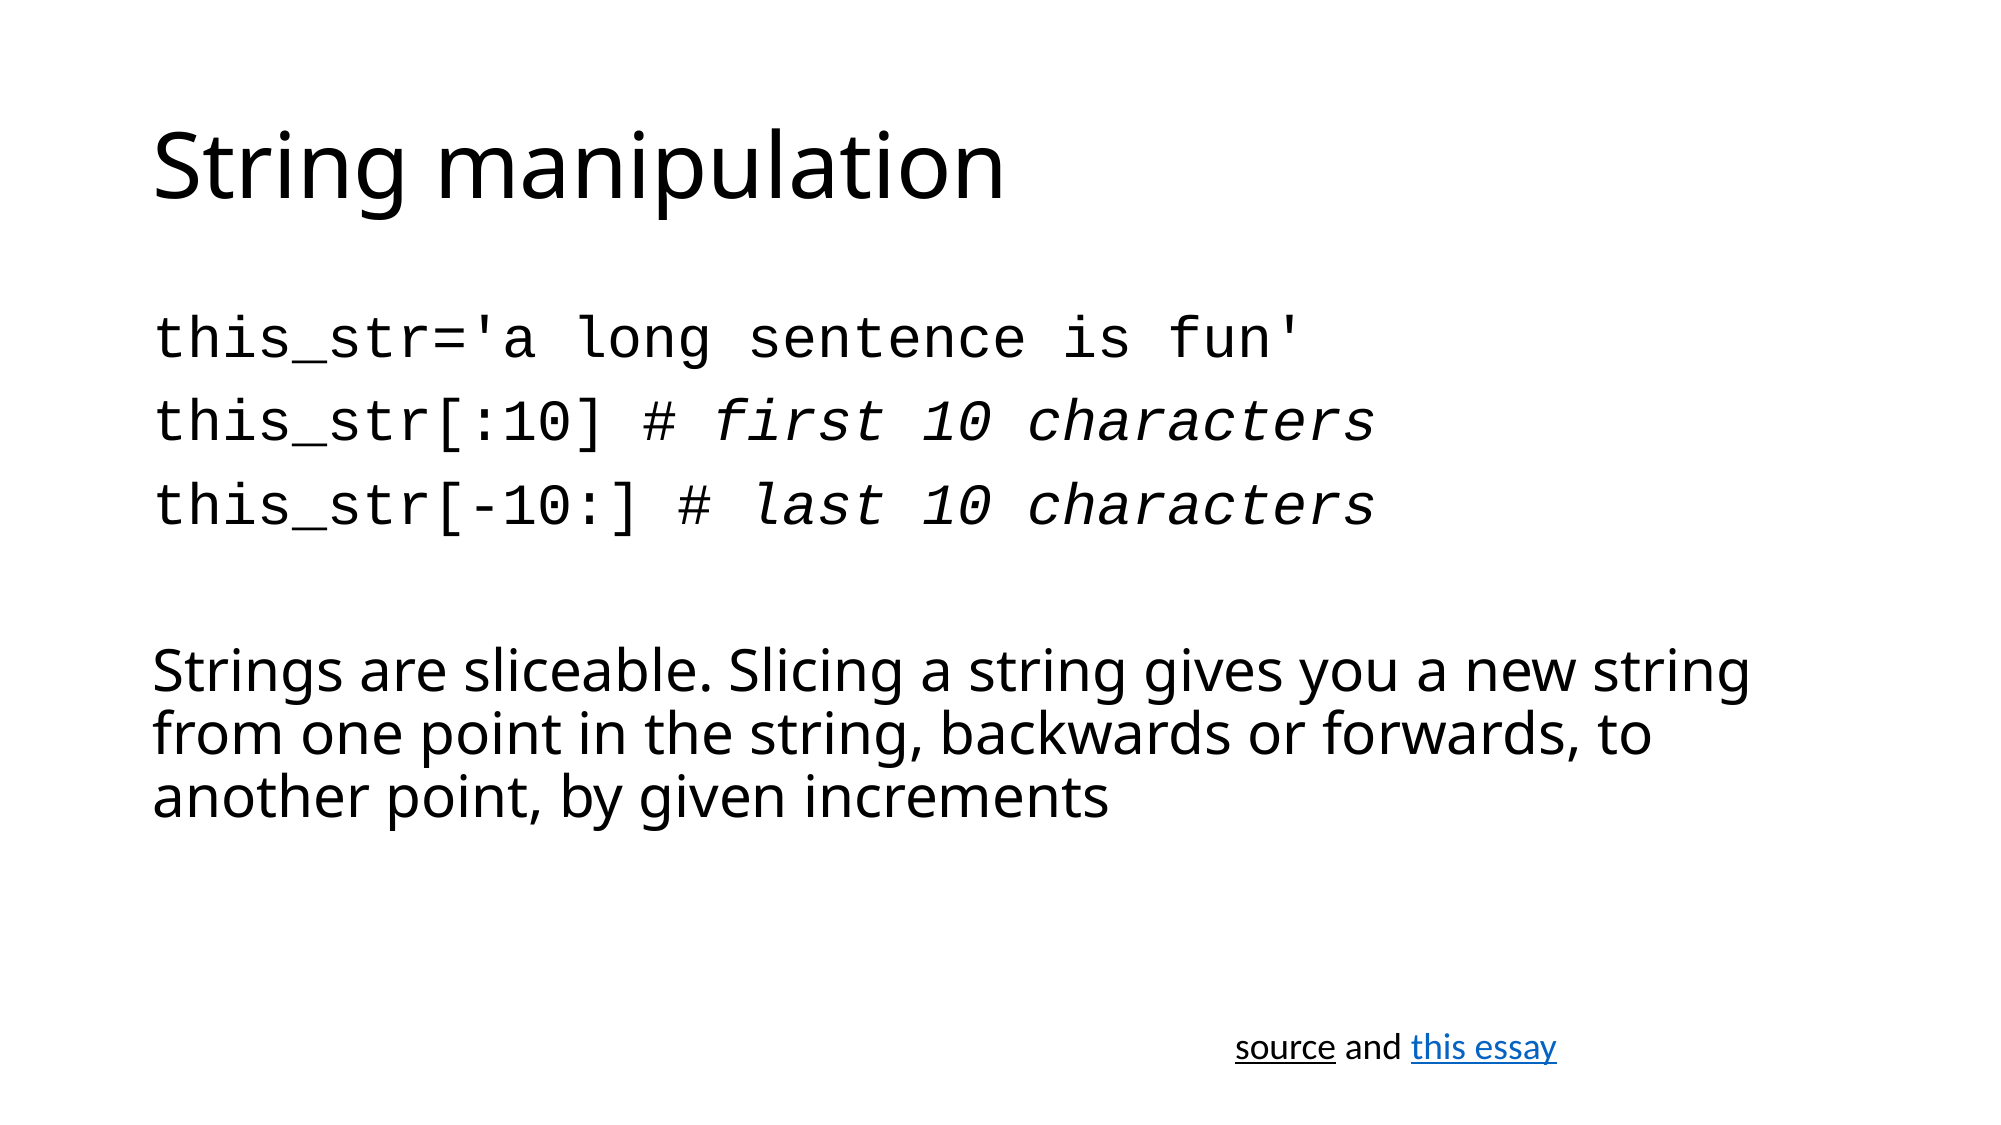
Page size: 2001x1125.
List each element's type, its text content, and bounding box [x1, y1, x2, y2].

list this_str='a long sentence is fun' this_str[:10] # first 10 characters this_str[-10:] # last 10 characters Strings are sliceable. Slicing a string gives you a new string from one point in the string, backwards or forwards, to another point, by given increments [137, 299, 1863, 1014]
title String manipulation [137, 59, 1863, 278]
text_box source and this essay [1171, 1014, 1622, 1075]
